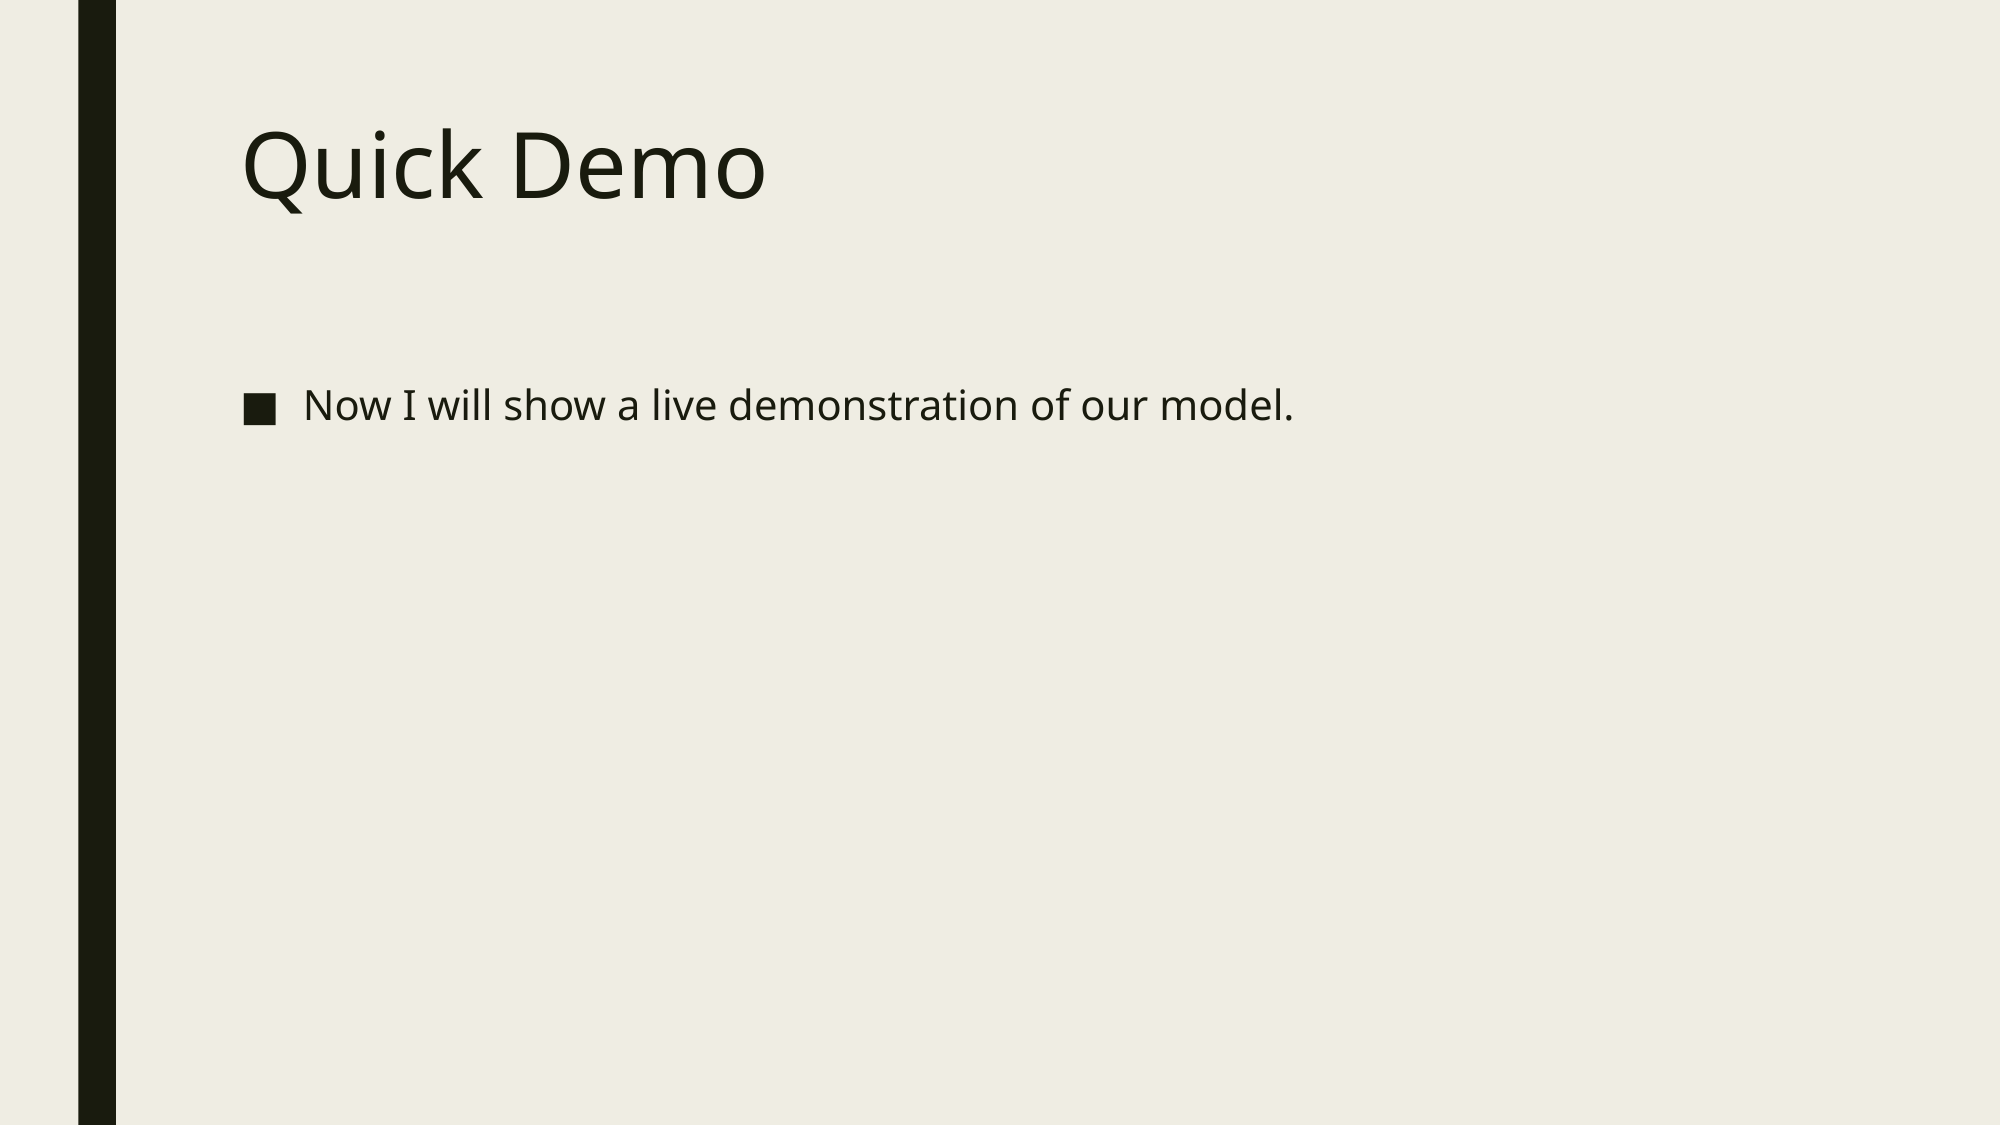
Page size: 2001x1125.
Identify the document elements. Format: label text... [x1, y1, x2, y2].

title Quick Demo [225, 112, 1800, 357]
list Now I will show a live demonstration of our model. [225, 375, 1800, 963]
